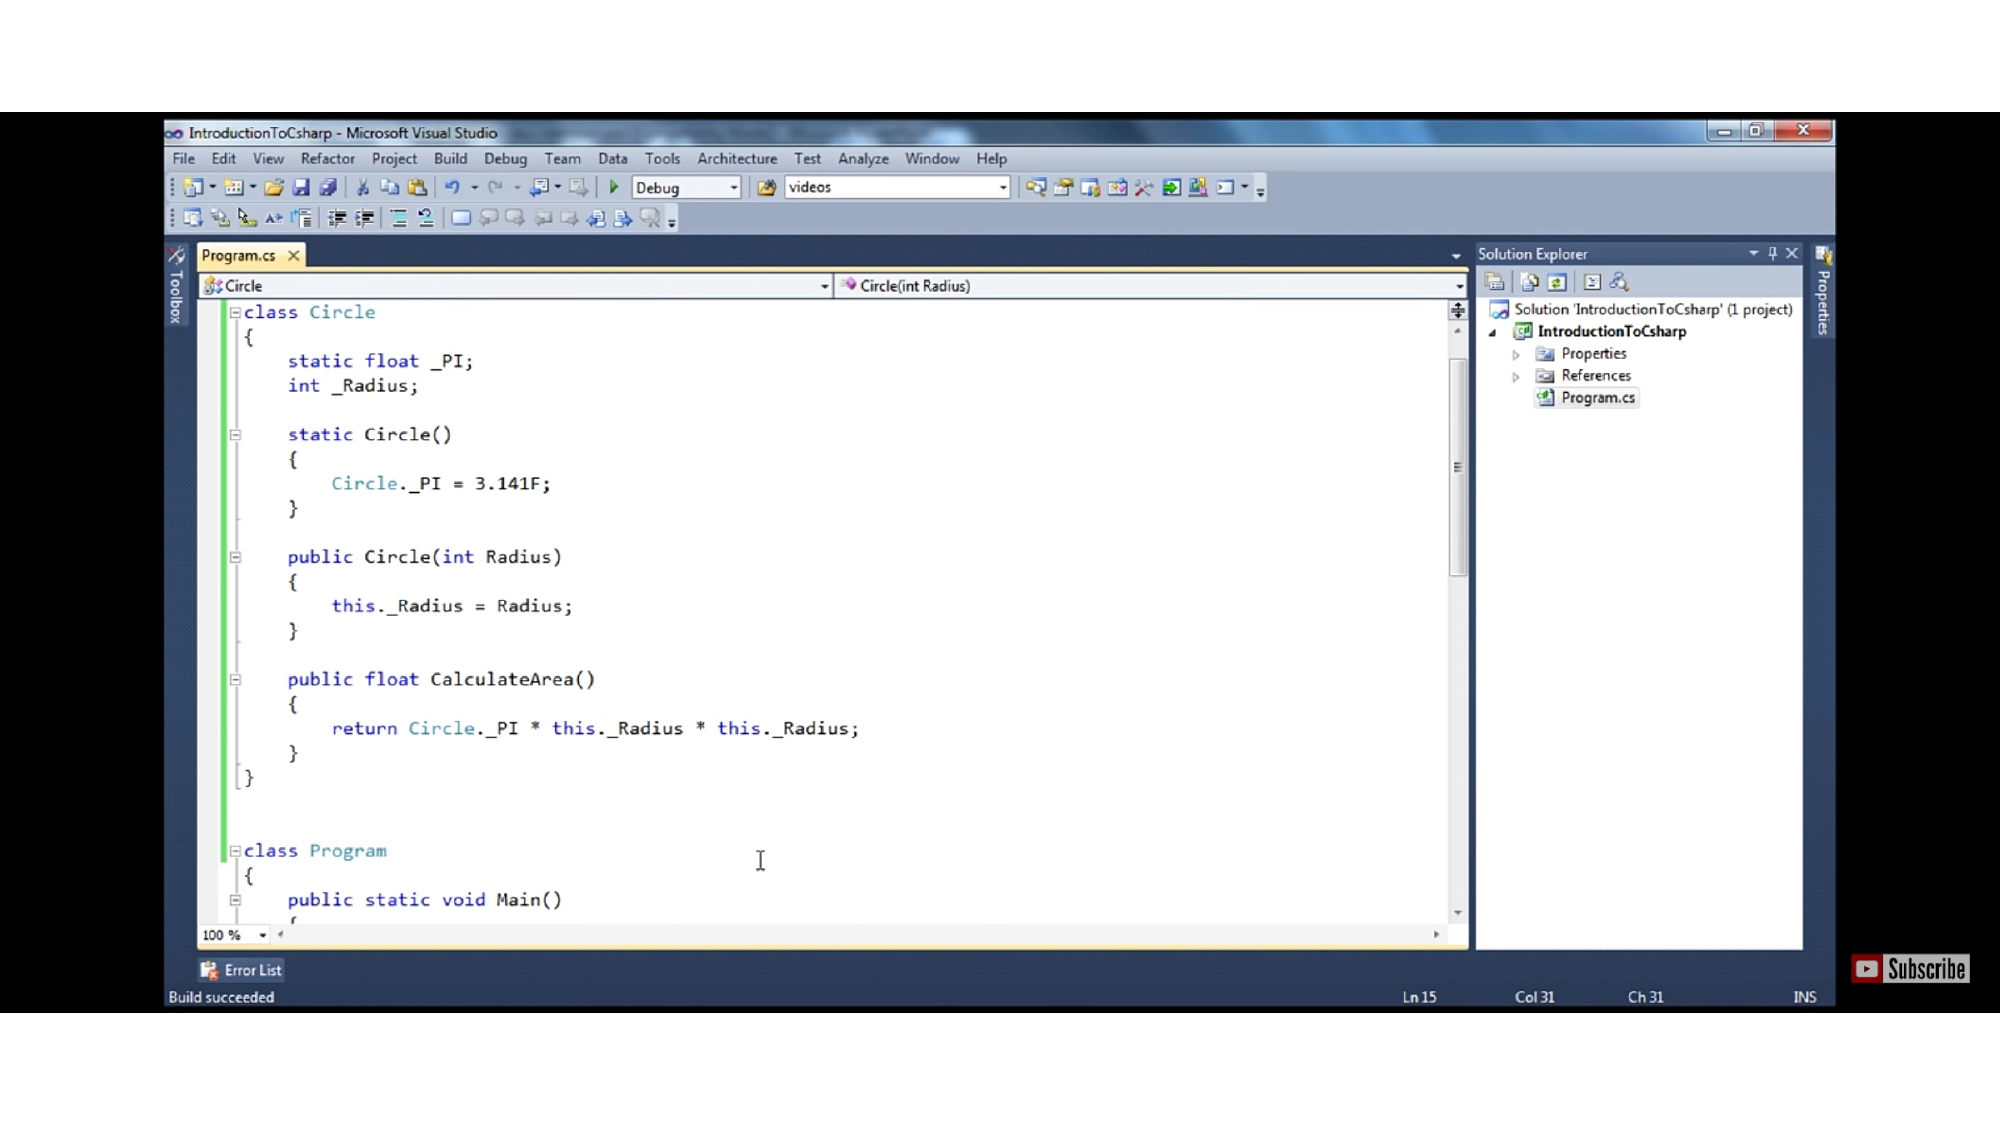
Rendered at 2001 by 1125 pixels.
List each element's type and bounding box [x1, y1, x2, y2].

picture [0, 112, 2000, 1013]
